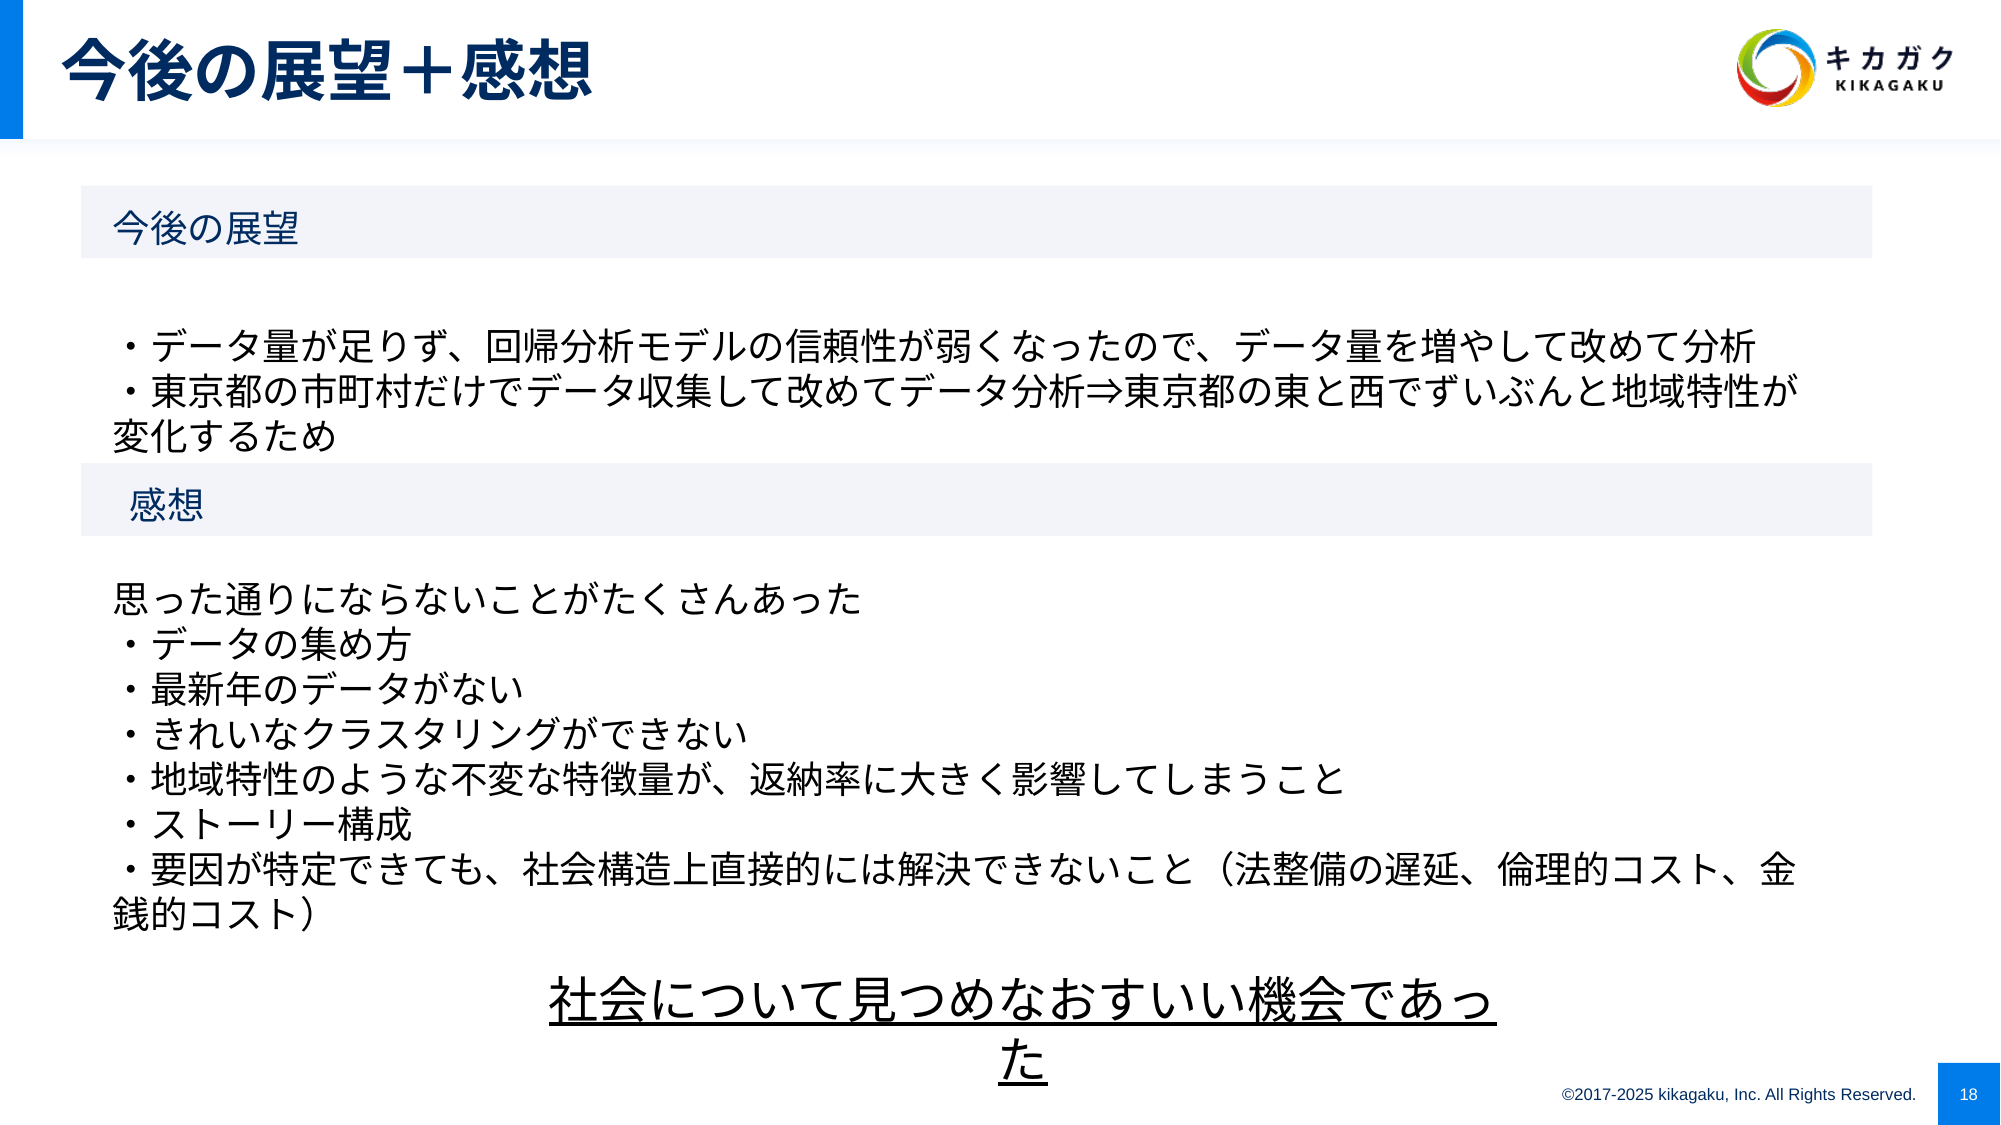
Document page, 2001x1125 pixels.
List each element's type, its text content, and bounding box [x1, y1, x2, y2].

text_box [81, 463, 1873, 536]
text_box [81, 185, 1873, 259]
title 今後の展望＋感想 [60, 37, 1701, 111]
text_box 今後の展望 [97, 197, 1111, 258]
picture [1737, 29, 1953, 107]
text_box ・データ量が足りず、回帰分析モデルの信頼性が弱くなったので、データ量を増やして改めて分析 ・東京都の市町村だけでデータ収集して改めてデータ分析⇒東京都の東と西でずいぶんと地域特性が変化するため [97, 315, 1815, 466]
text_box 思った通りにならないことがたくさんあった ・データの集め方 ・最新年のデータがない ・きれいなクラスタリングができない ・地域特性のような不変な特徴量が、返納率に大きく影響してしまうこと ・ストーリー構成 ・要因が特定できても、社会構造上直接的には解決できないこと（法整備の遅延、倫理的コスト、金銭的コスト） [97, 568, 1836, 944]
text_box 感想 [97, 474, 1111, 534]
text_box 社会について見つめなおすいい機会であった [516, 961, 1530, 1096]
